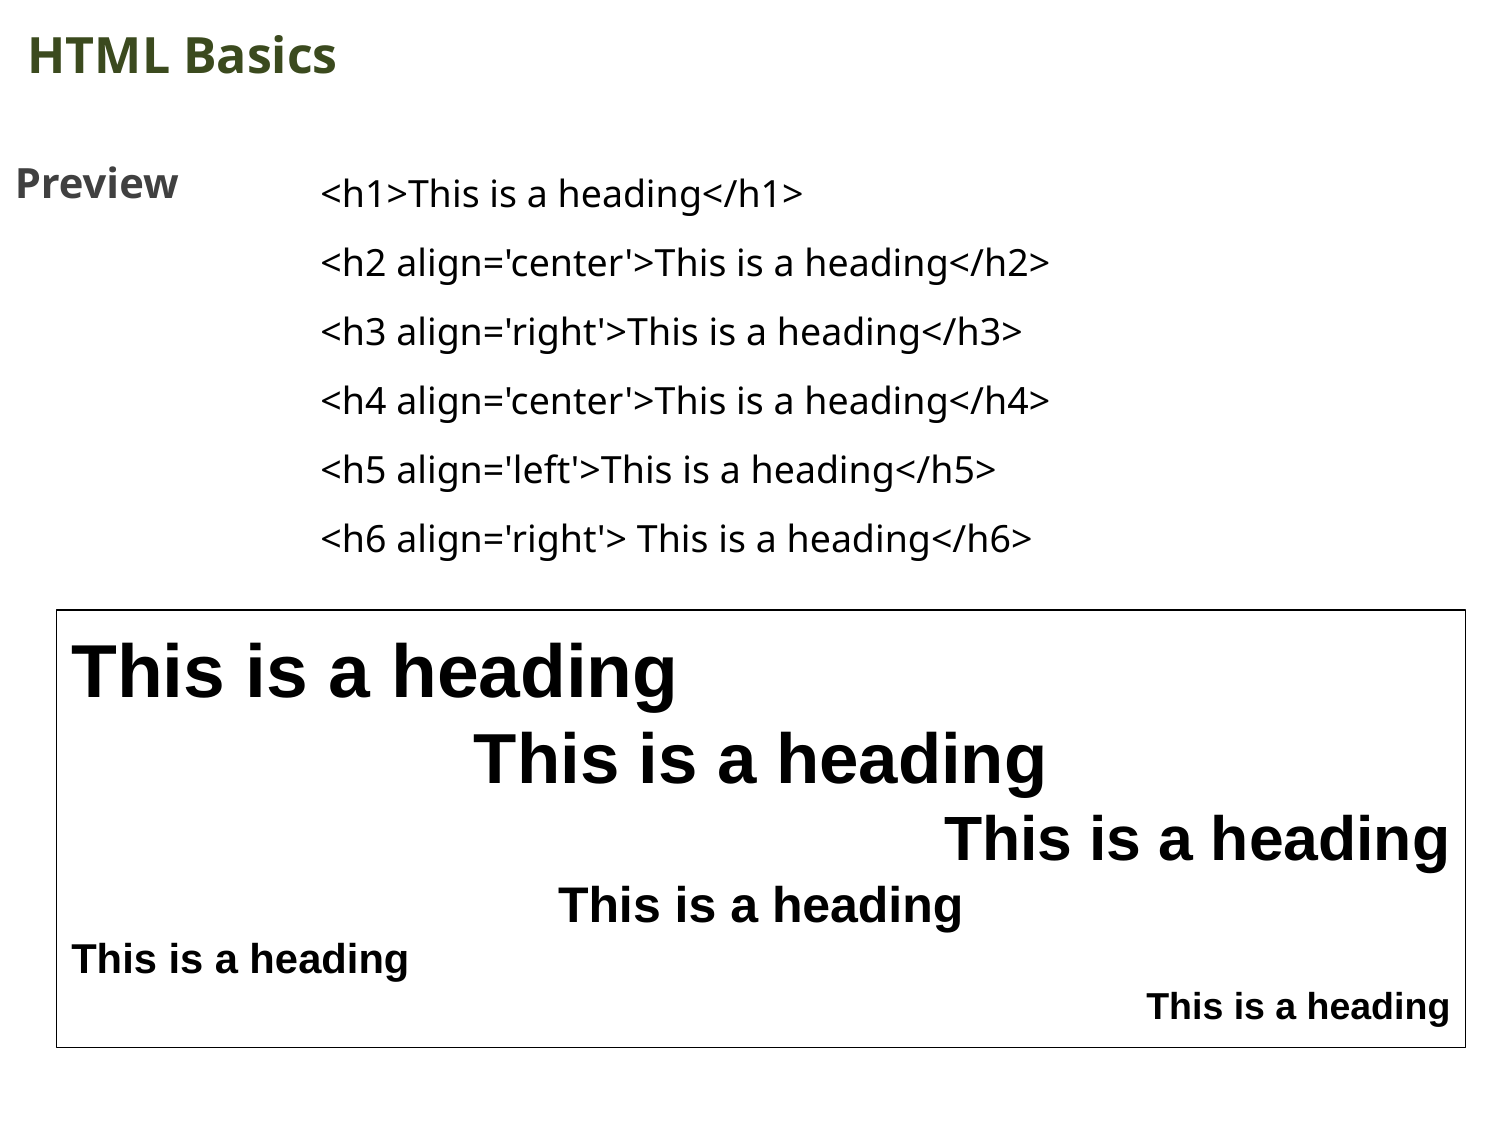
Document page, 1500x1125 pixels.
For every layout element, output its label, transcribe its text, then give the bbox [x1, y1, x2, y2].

text_box This is a heading This is a heading This is a heading This is a heading This is a heading This is a heading [56, 609, 1466, 1048]
text_box Preview [0, 124, 577, 215]
text_box HTML Basics [0, 21, 1350, 86]
text_box <h1>This is a heading</h1> <h2 align='center'>This is a heading</h2> <h3 align='right'>This is a heading</h3> <h4 align='center'>This is a heading</h4> <h5 align='left'>This is a heading</h5> <h6 align='right'> This is a heading</h6> [305, 160, 1210, 608]
